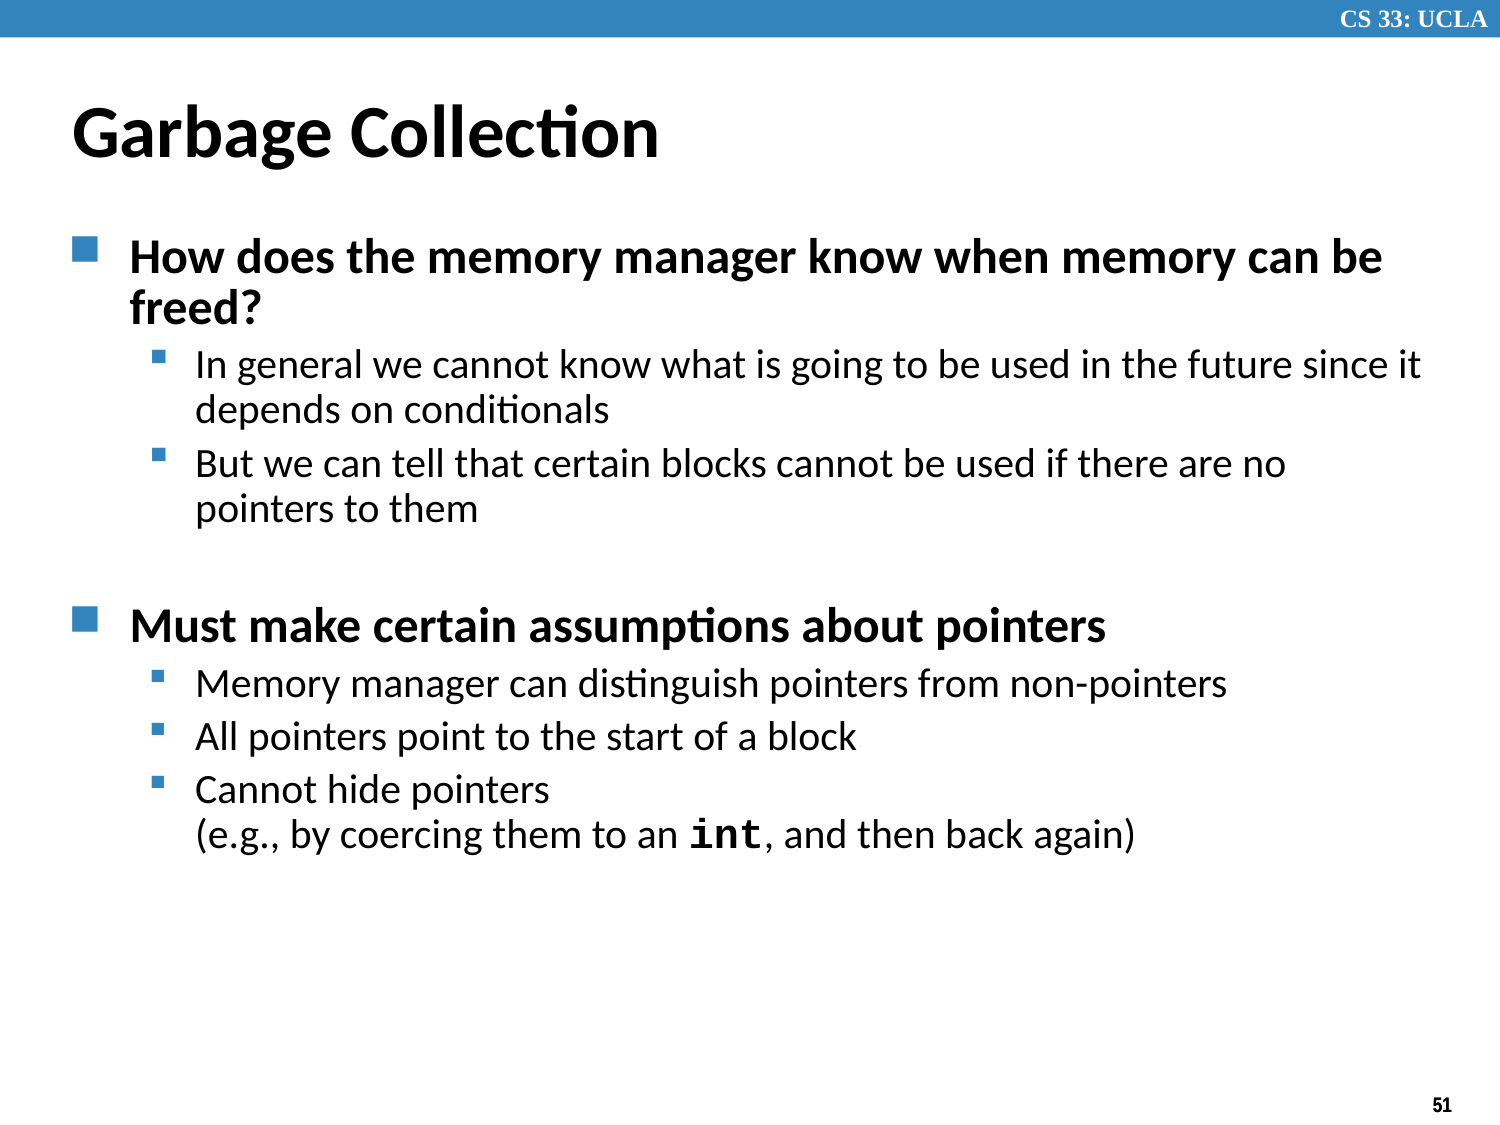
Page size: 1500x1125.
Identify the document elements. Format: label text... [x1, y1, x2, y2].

list How does the memory manager know when memory can be freed? In general we cannot know what is going to be used in the future since it depends on conditionals But we can tell that certain blocks cannot be used if there are no pointers to them Must make certain assumptions about pointers Memory manager can distinguish pointers from non-pointers All pointers point to the start of a block Cannot hide pointers (e.g., by coercing them to an int, and then back again) [58, 224, 1451, 1038]
title Garbage Collection [57, 87, 1100, 182]
